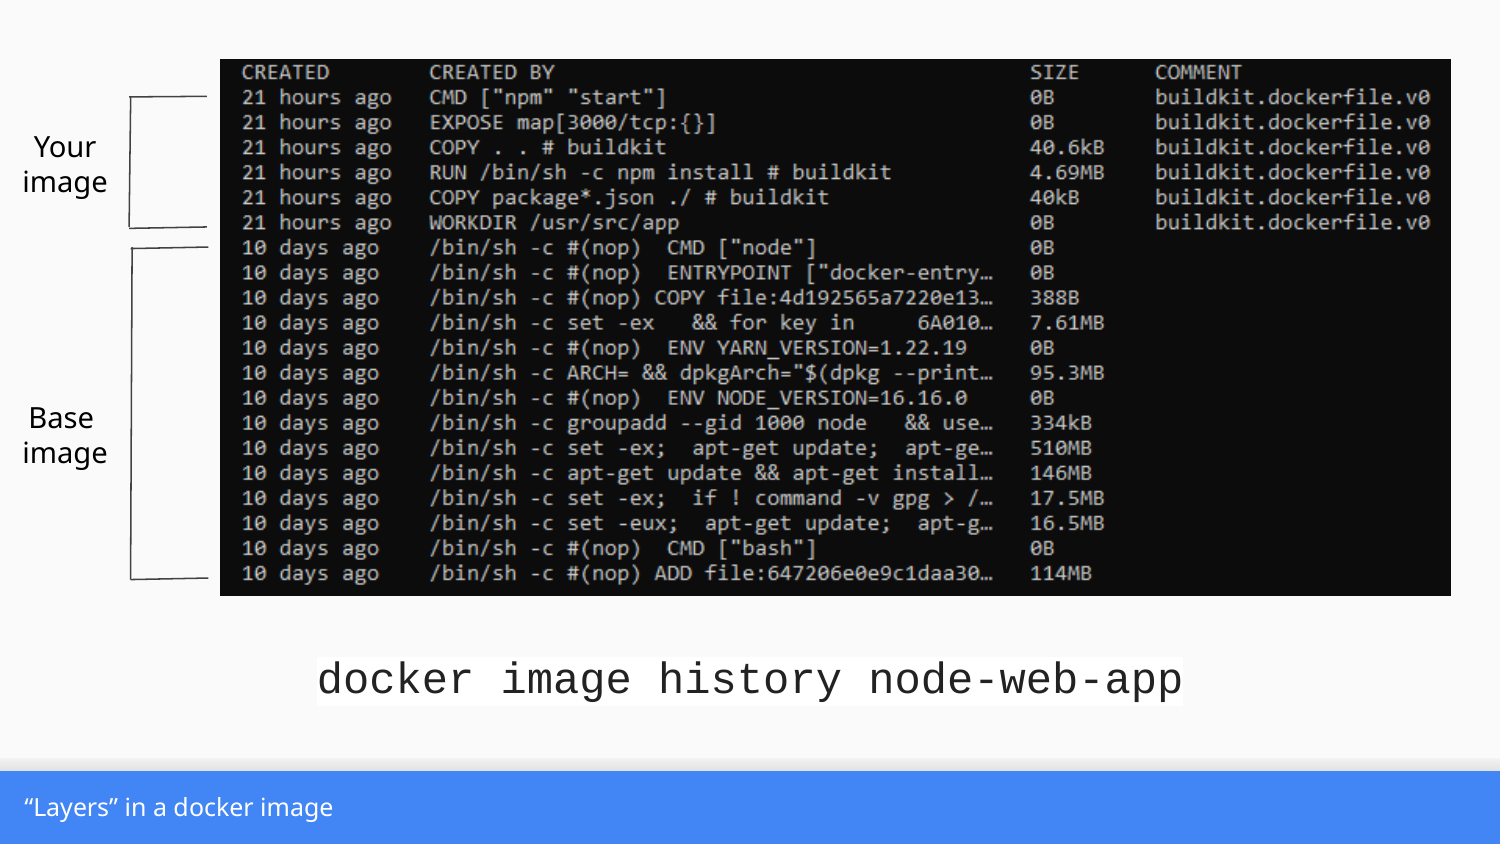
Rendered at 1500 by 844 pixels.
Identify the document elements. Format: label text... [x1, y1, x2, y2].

text_box docker image history node-web-app [266, 626, 1234, 717]
list “Layers” in a docker image [9, 770, 1385, 844]
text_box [130, 246, 209, 580]
picture [220, 59, 1451, 596]
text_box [128, 95, 208, 229]
text_box Your image [0, 113, 123, 214]
text_box Base image [0, 384, 125, 485]
